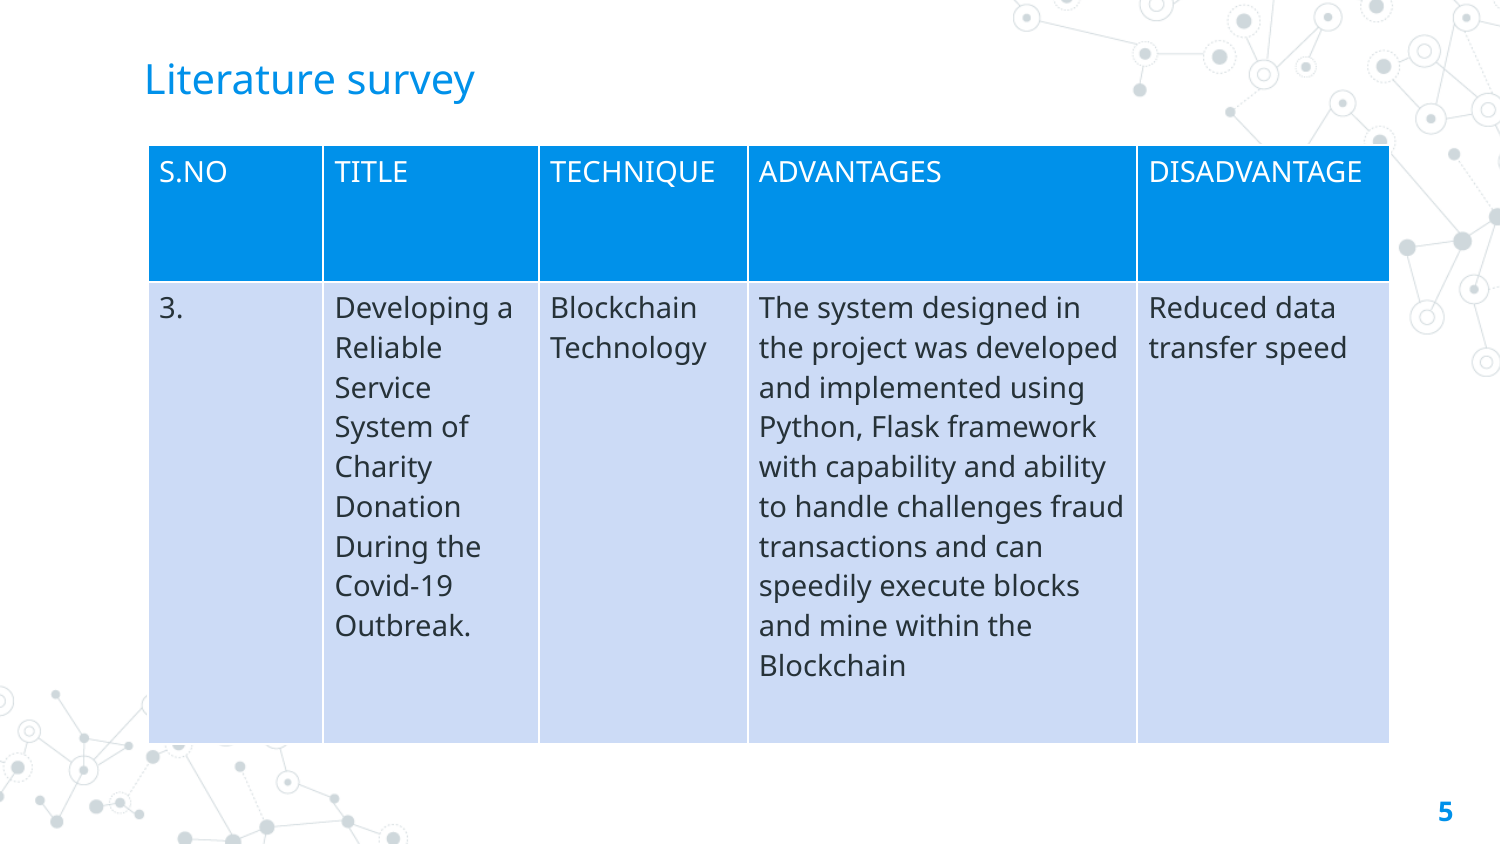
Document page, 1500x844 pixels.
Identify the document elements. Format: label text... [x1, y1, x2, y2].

picture [0, 0, 1500, 844]
slide_number 5 [1378, 779, 1469, 844]
table_header S.NO [149, 146, 322, 281]
table_cell 3. [149, 283, 322, 743]
table_cell Blockchain Technology [540, 283, 747, 743]
table_header TECHNIQUE [540, 146, 747, 281]
text_box Literature survey [128, 40, 1372, 118]
table_header TITLE [324, 146, 538, 281]
table_cell Developing a Reliable Service System of Charity Donation During the Covid-19 Outbreak. [324, 283, 538, 743]
table_header DISADVANTAGE [1138, 146, 1389, 281]
table_cell Reduced data transfer speed [1138, 283, 1389, 743]
table_header ADVANTAGES [749, 146, 1136, 281]
table_cell The system designed in the project was developed and implemented using Python, Flask framework with capability and ability to handle challenges fraud transactions and can speedily execute blocks and mine within the Blockchain [749, 283, 1136, 743]
